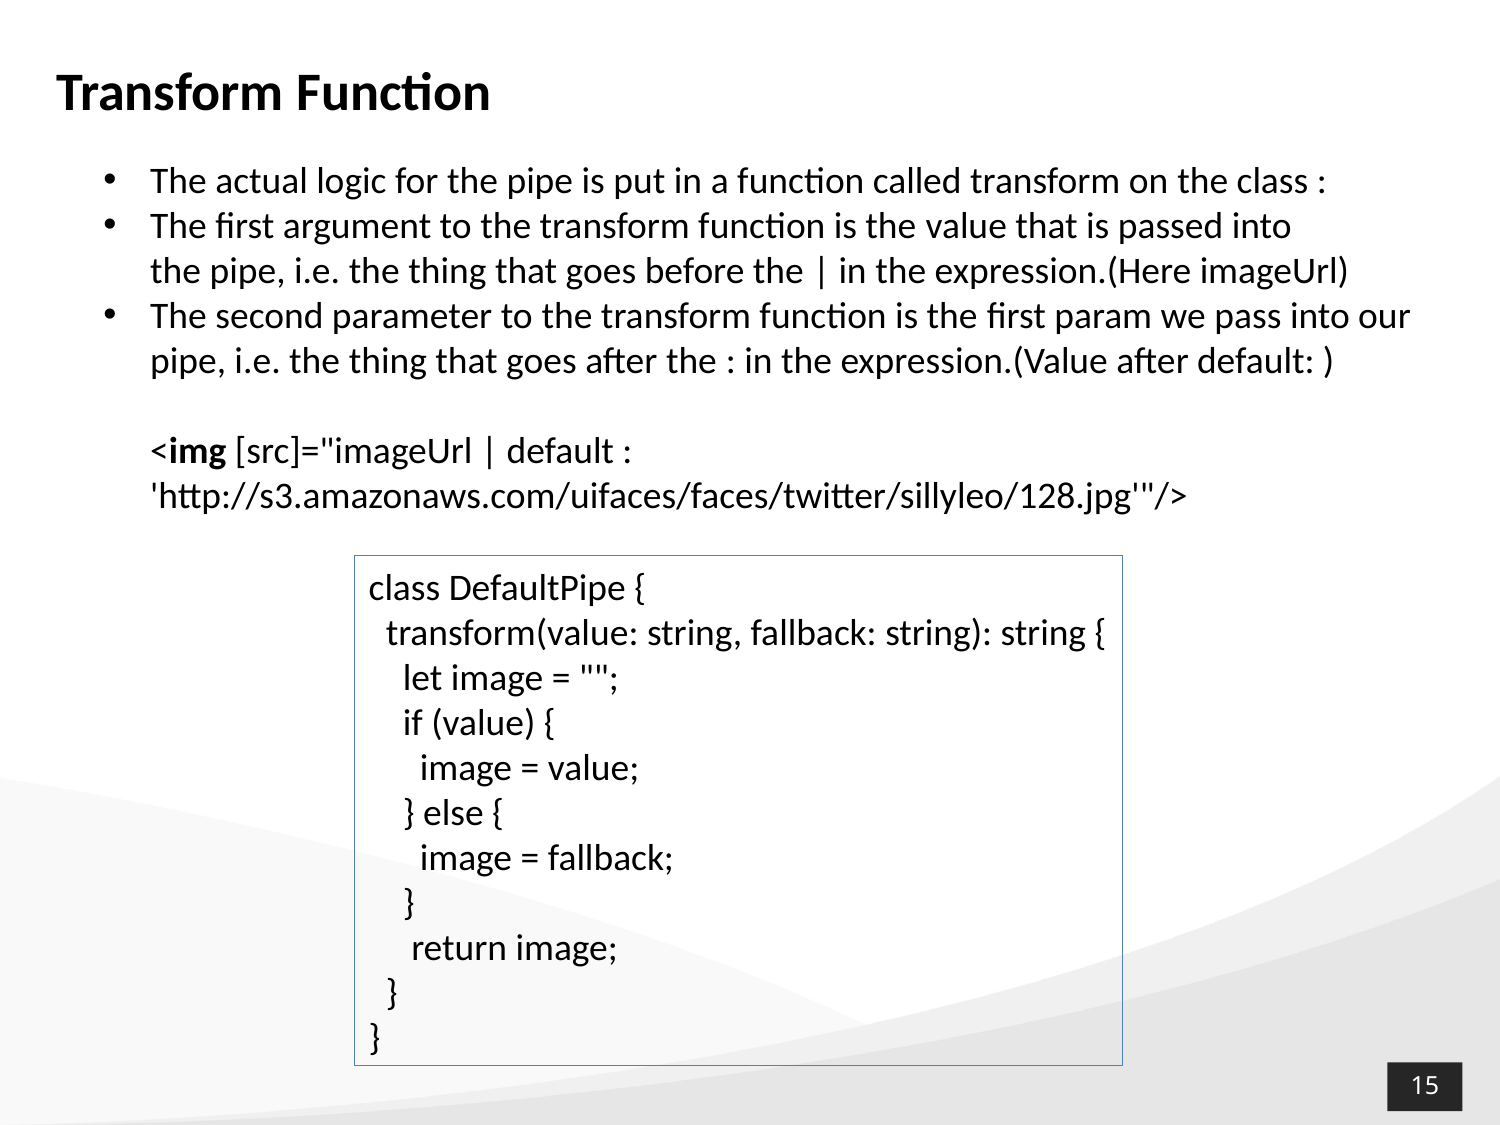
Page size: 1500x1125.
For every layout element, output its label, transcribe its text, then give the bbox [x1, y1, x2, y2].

title Transform Function [41, 30, 1233, 147]
text_box class DefaultPipe { transform(value: string, fallback: string): string { let image = ""; if (value) { image = value; } else { image = fallback; } return image; } } [354, 555, 1123, 1066]
picture [0, 0, 1500, 1125]
text_box The actual logic for the pipe is put in a function called transform on the class : The first argument to the transform function is the value that is passed into the pipe, i.e. the thing that goes before the | in the expression.(Here imageUrl) The second parameter to the transform function is the first param we pass into our pipe, i.e. the thing that goes after the : in the expression.(Value after default: ) <img [src]="imageUrl | default : 'http://s3.amazonaws.com/uifaces/faces/twitter/sillyleo/128.jpg'"/> [88, 148, 1436, 524]
